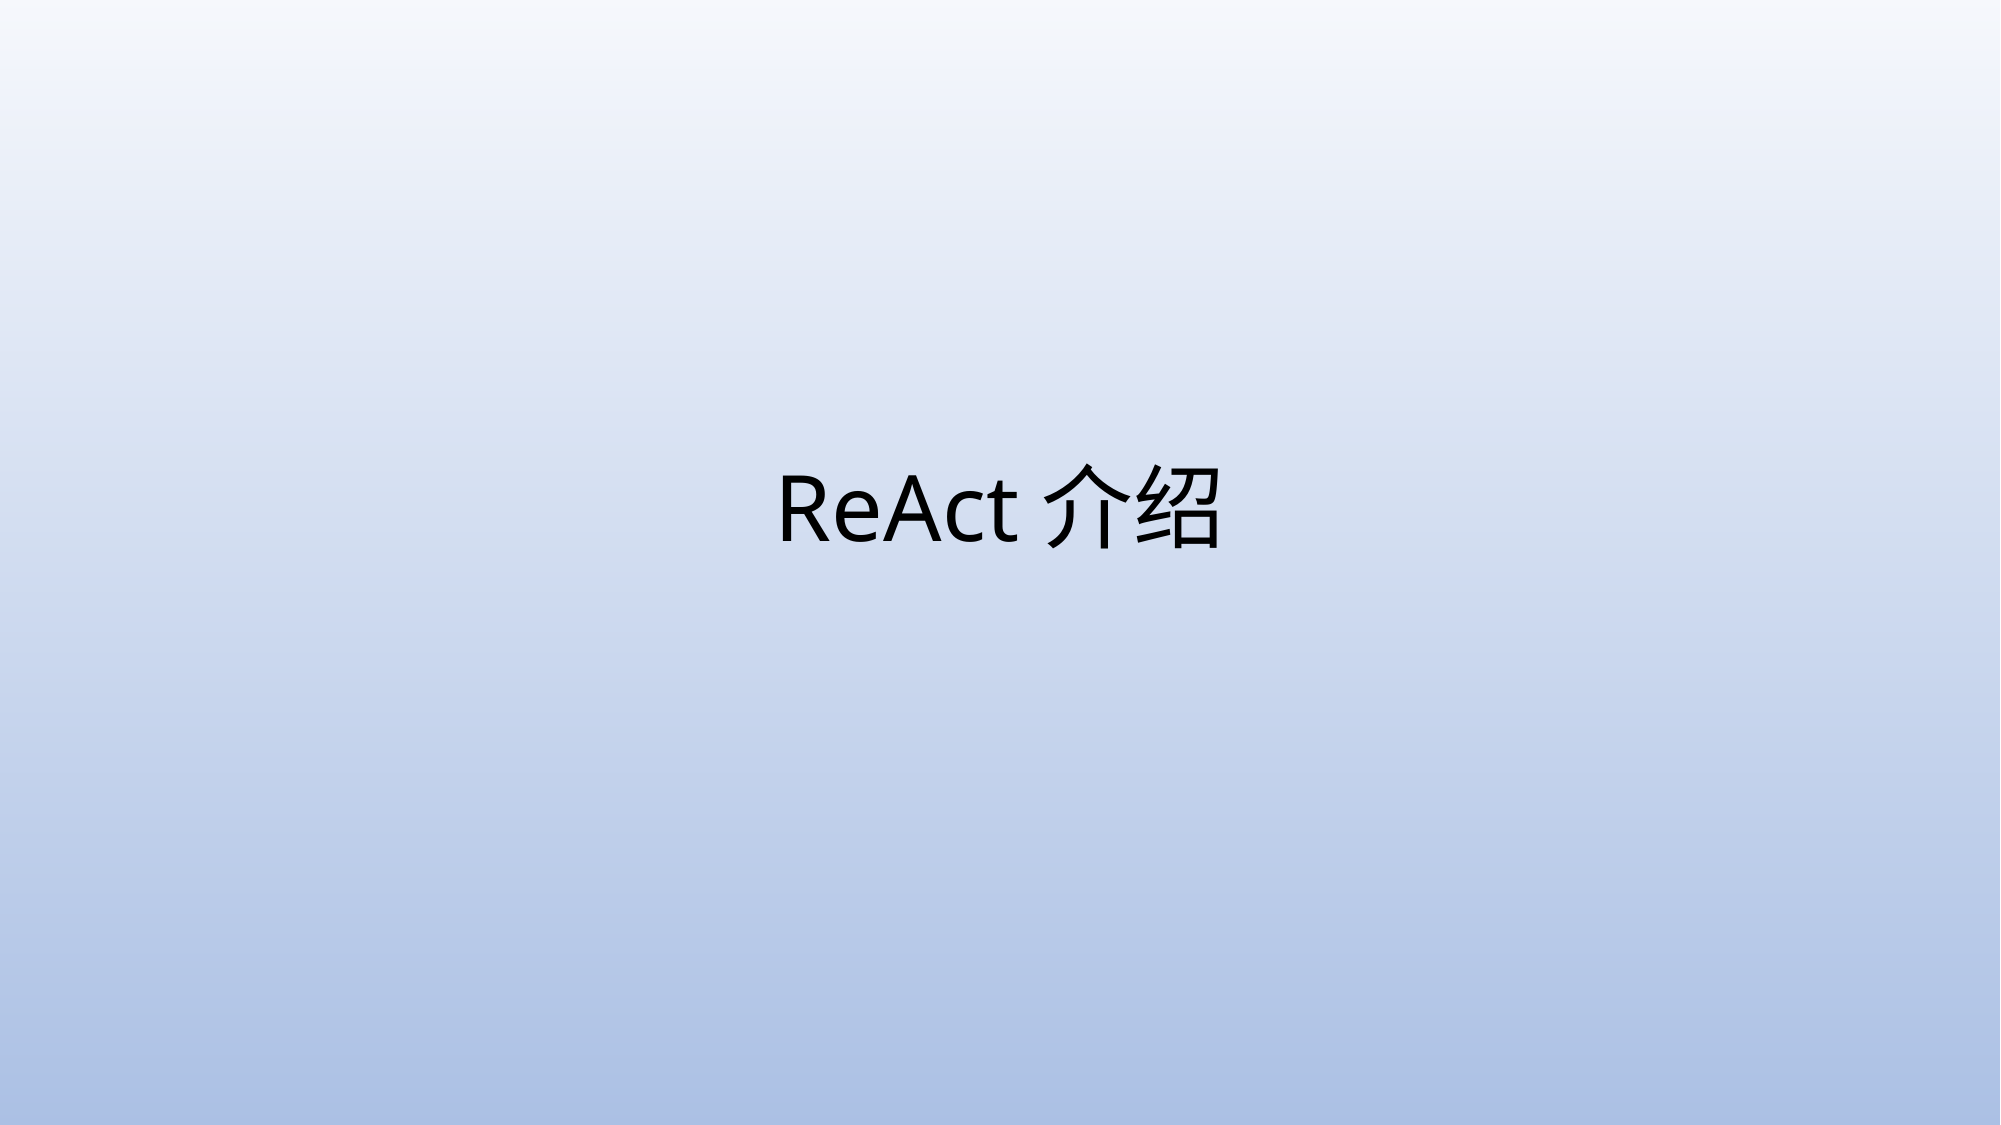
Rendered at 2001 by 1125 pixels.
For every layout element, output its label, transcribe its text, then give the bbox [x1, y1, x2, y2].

title ReAct介绍 [137, 403, 1863, 621]
